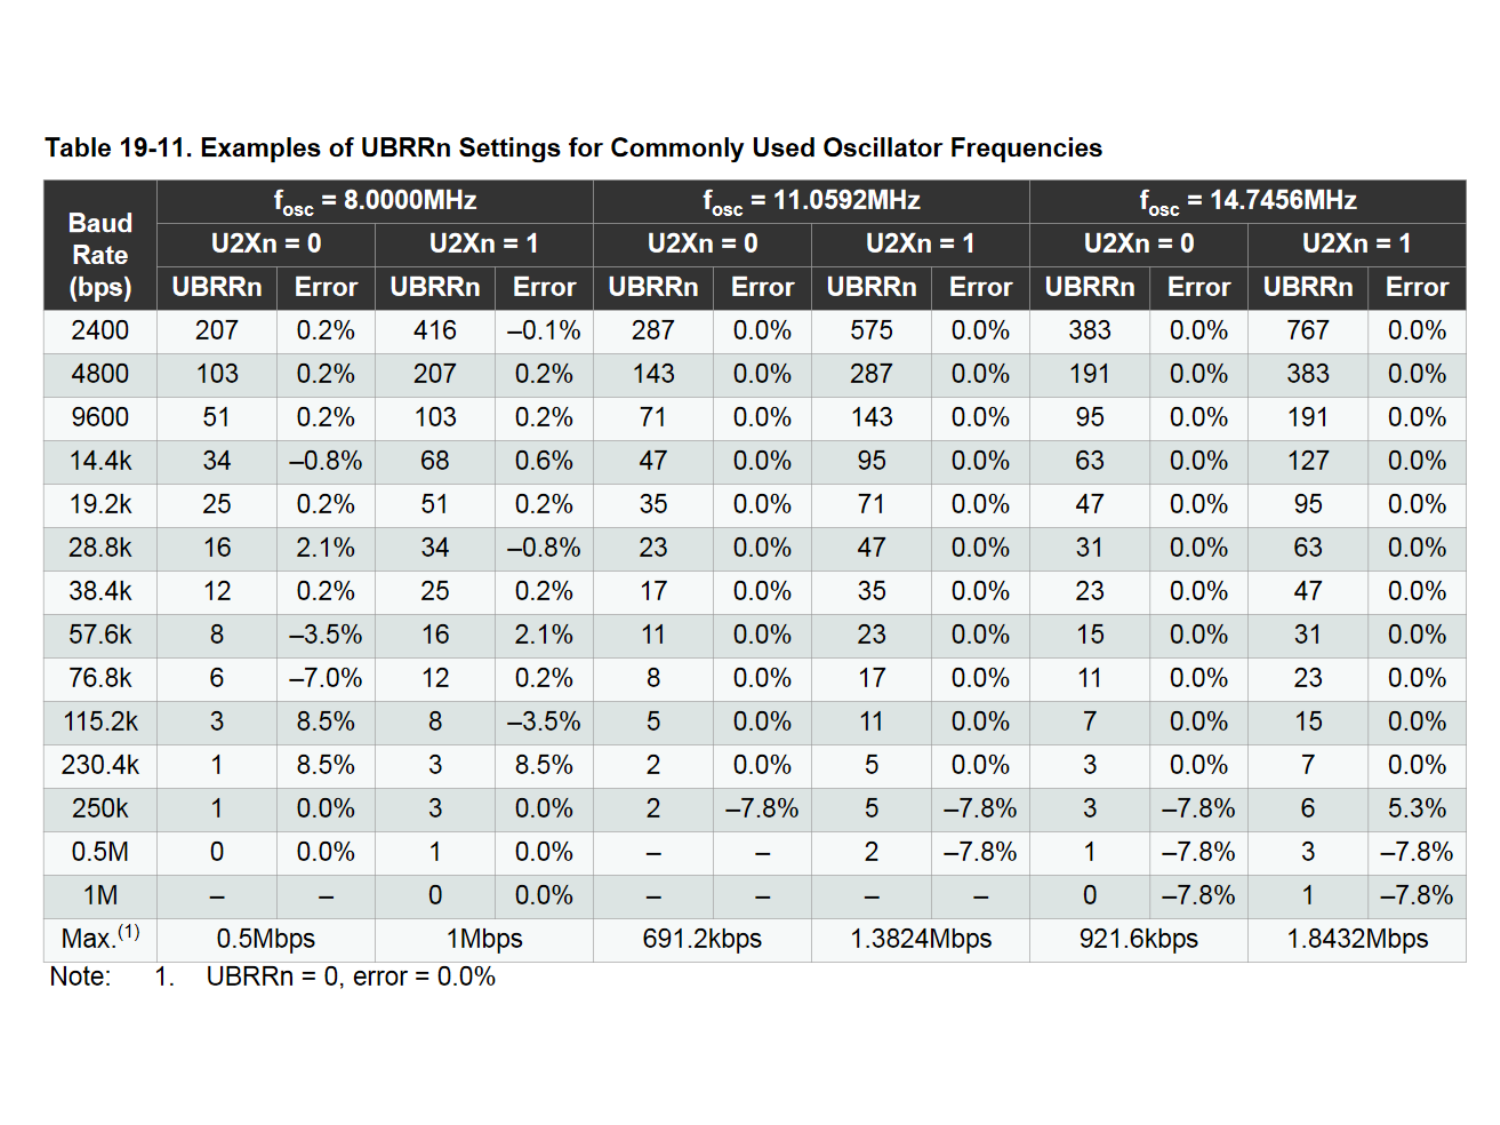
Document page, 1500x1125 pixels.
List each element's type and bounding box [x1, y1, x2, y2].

picture [0, 120, 1500, 1004]
